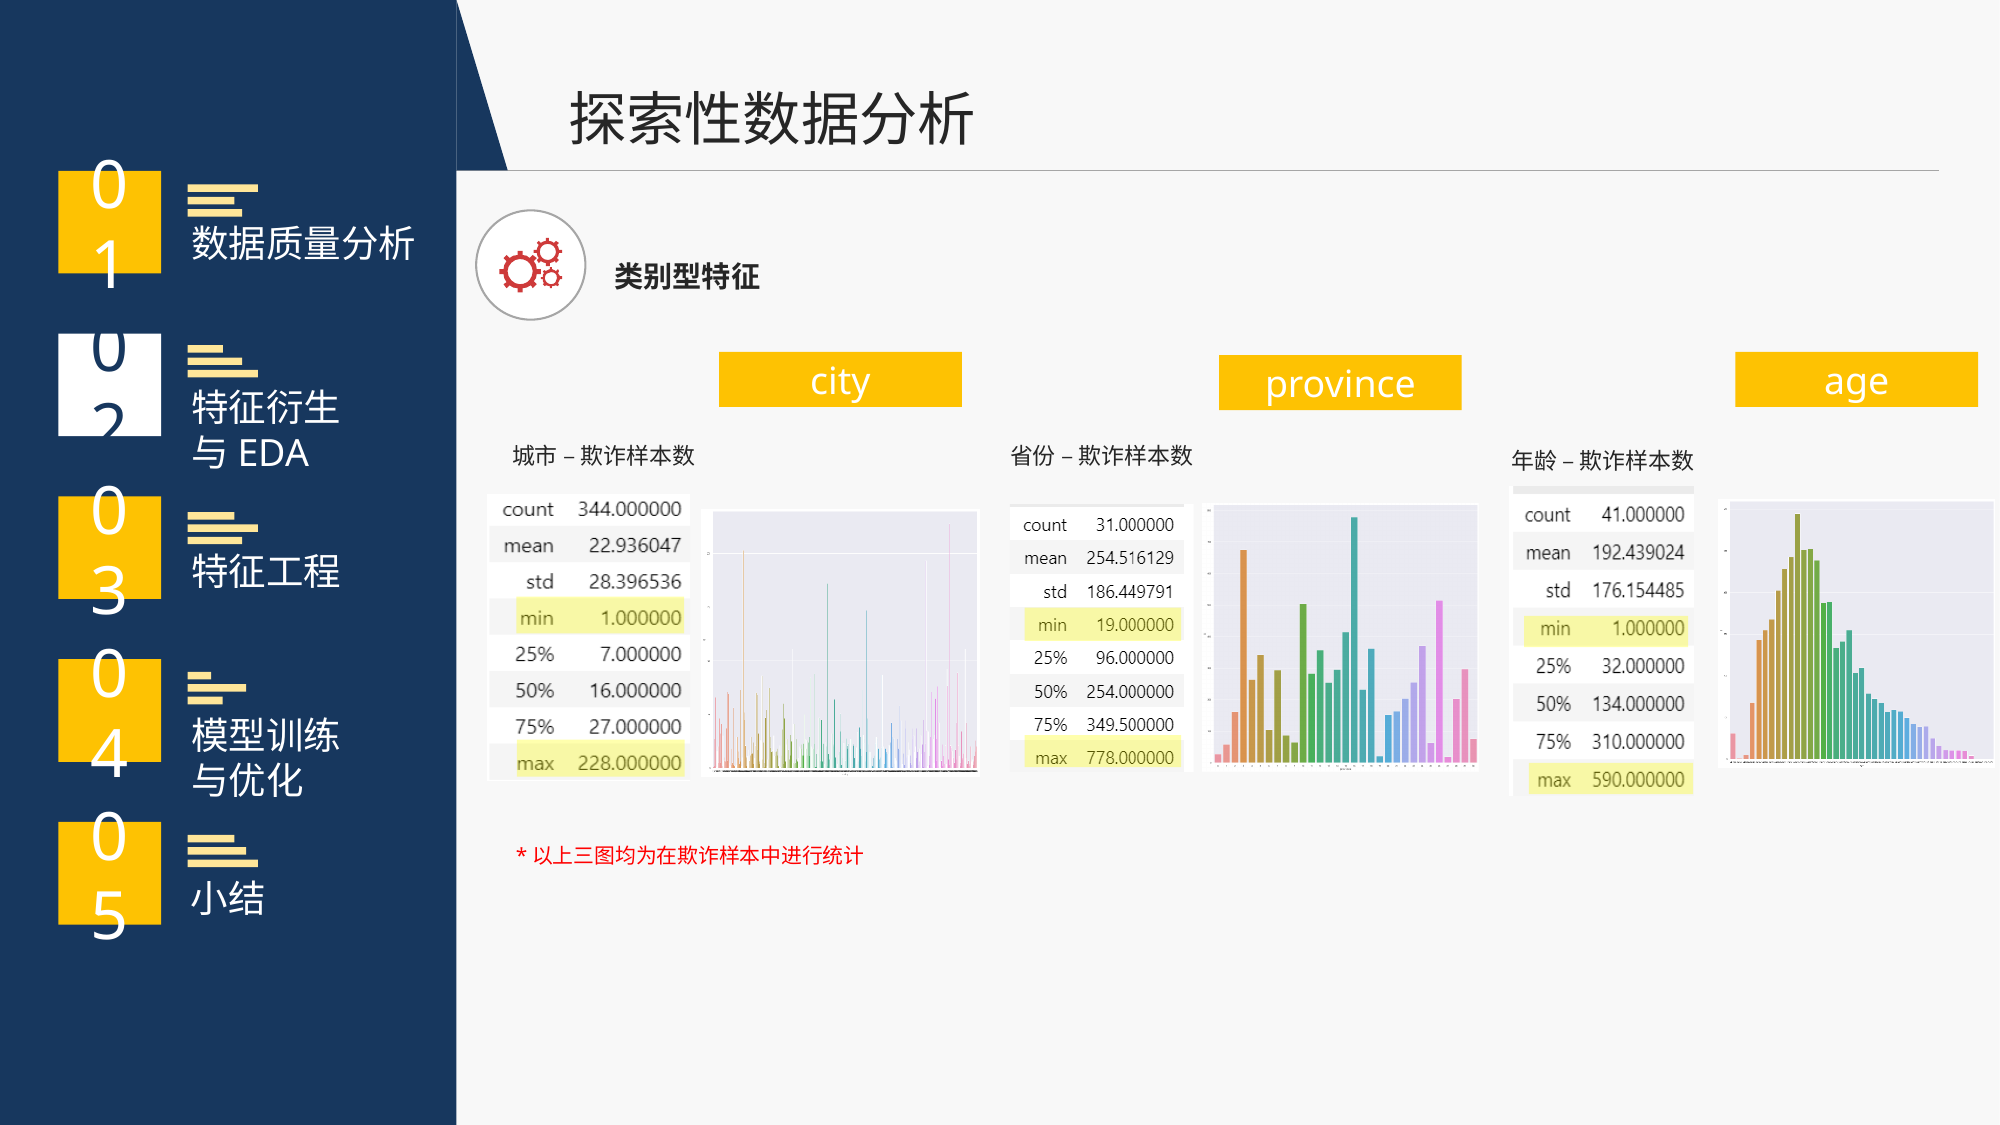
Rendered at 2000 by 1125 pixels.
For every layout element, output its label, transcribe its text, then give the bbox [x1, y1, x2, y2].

text_box age [1733, 350, 1980, 409]
text_box 类别型特征 [590, 240, 817, 293]
text_box city [717, 350, 964, 409]
text_box 城市 – 欺诈样本数 [475, 426, 733, 476]
picture [1718, 499, 1996, 768]
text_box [475, 210, 586, 320]
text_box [486, 493, 691, 782]
text_box province [1217, 353, 1464, 412]
text_box 省份 – 欺诈样本数 [972, 426, 1231, 476]
text_box 年龄 – 欺诈样本数 [1476, 431, 1735, 481]
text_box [1509, 486, 1694, 796]
picture [701, 508, 980, 777]
picture [1201, 503, 1479, 772]
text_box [1009, 504, 1194, 773]
text_box *以上三图均为在欺诈样本中进行统计 [458, 828, 922, 875]
text_box 探索性数据分析 [553, 75, 992, 160]
